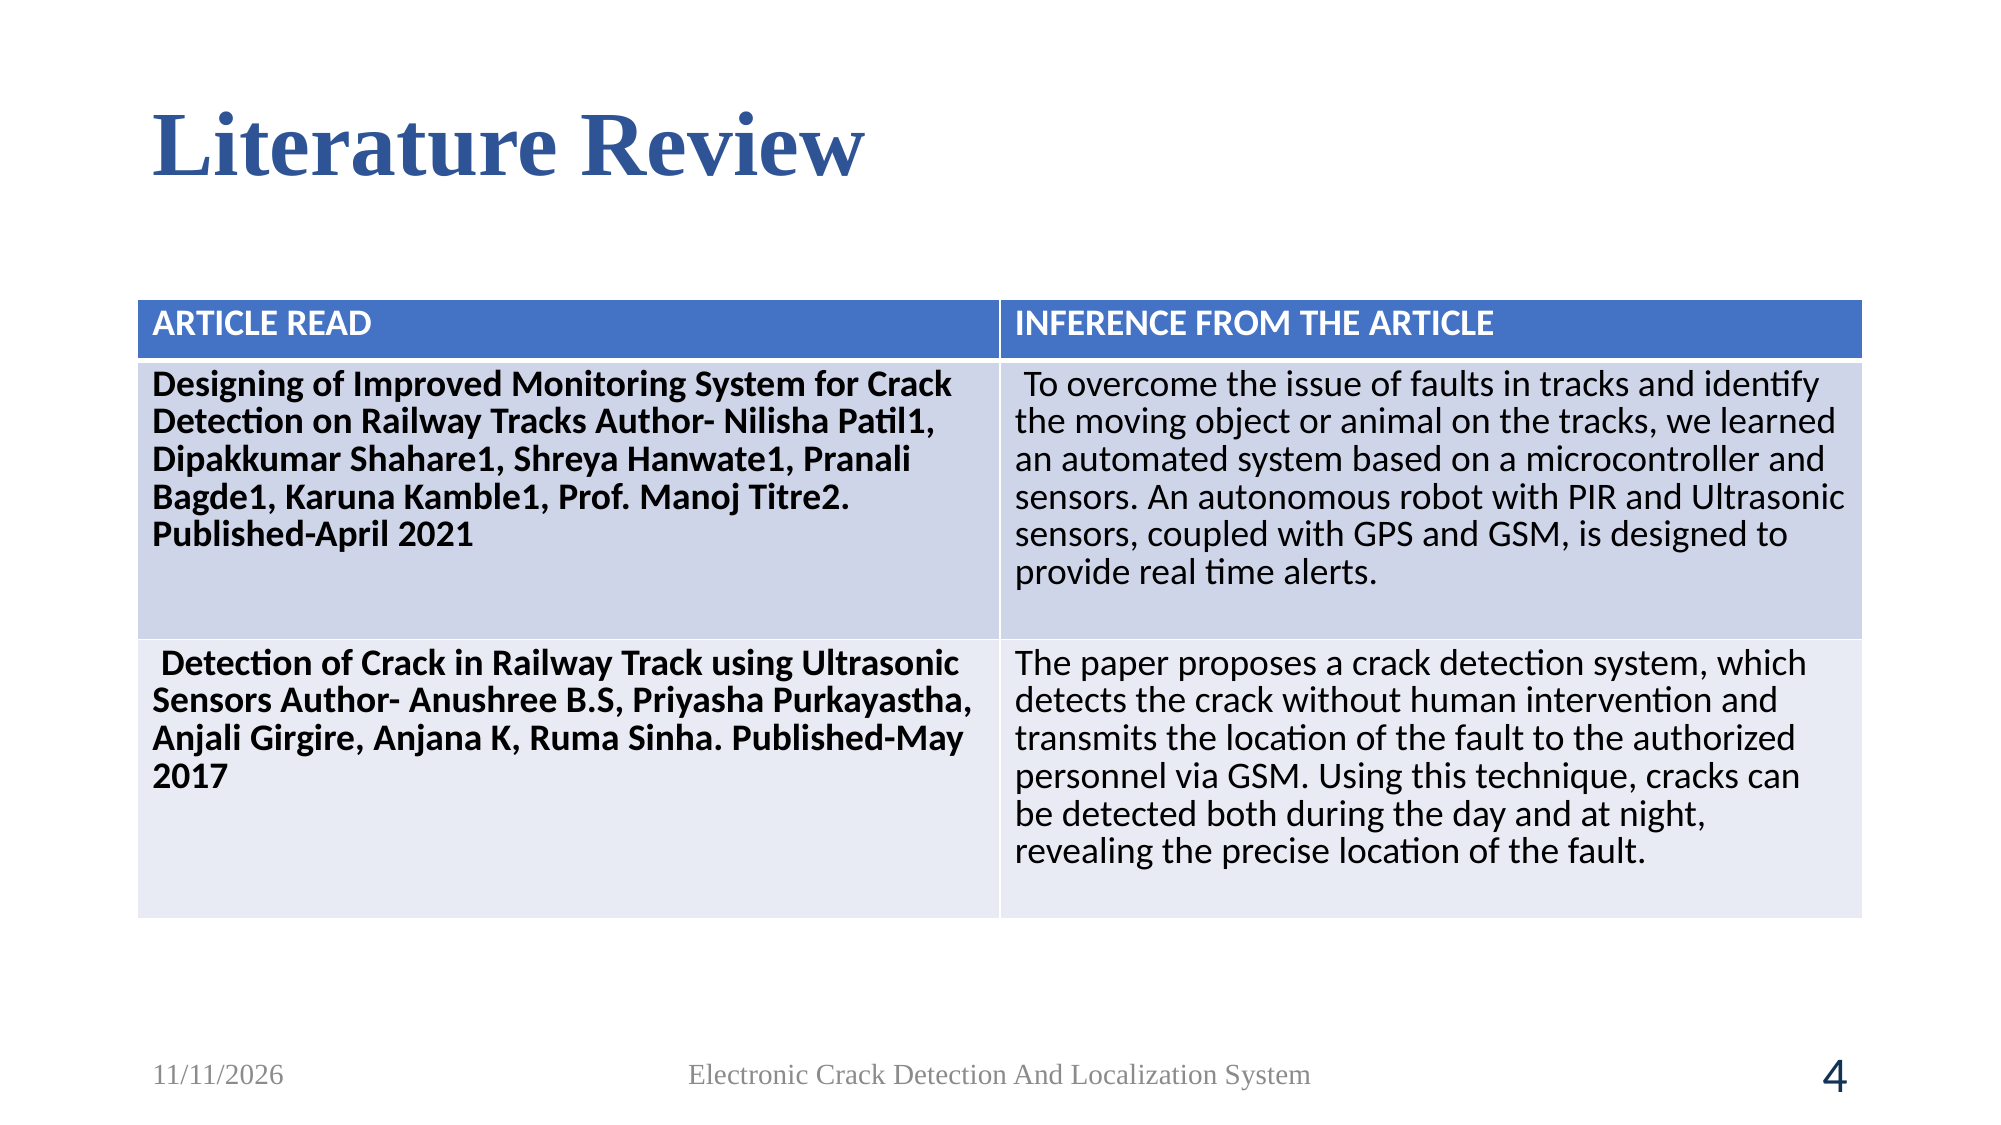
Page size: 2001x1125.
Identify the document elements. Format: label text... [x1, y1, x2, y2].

footer Electronic Crack Detection And Localization System [662, 1042, 1338, 1103]
table_header ARTICLE READ [138, 300, 999, 358]
table_header INFERENCE FROM THE ARTICLE [1001, 300, 1862, 358]
table_cell To overcome the issue of faults in tracks and identify the moving object or animal on the tracks, we learned an automated system based on a microcontroller and sensors. An autonomous robot with PIR and Ultrasonic sensors, coupled with GPS and GSM, is designed to provide real time alerts. [1001, 363, 1862, 639]
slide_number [137, 1042, 588, 1103]
table_cell Detection of Crack in Railway Track using Ultrasonic Sensors Author- Anushree B.S, Priyasha Purkayastha, Anjali Girgire, Anjana K, Ruma Sinha. Published-May 2017 [138, 640, 999, 918]
table_cell Designing of Improved Monitoring System for Crack Detection on Railway Tracks Author- Nilisha Patil1, Dipakkumar Shahare1, Shreya Hanwate1, Pranali Bagde1, Karuna Kamble1, Prof. Manoj Titre2. Published-April 2021 [138, 363, 999, 639]
title Literature Review [137, 59, 1863, 278]
table_cell The paper proposes a crack detection system, which detects the crack without human intervention and transmits the location of the fault to the authorized personnel via GSM. Using this technique, cracks can be detected both during the day and at night, revealing the precise location of the fault. [1001, 640, 1862, 918]
slide_number 4 [1412, 1042, 1863, 1103]
